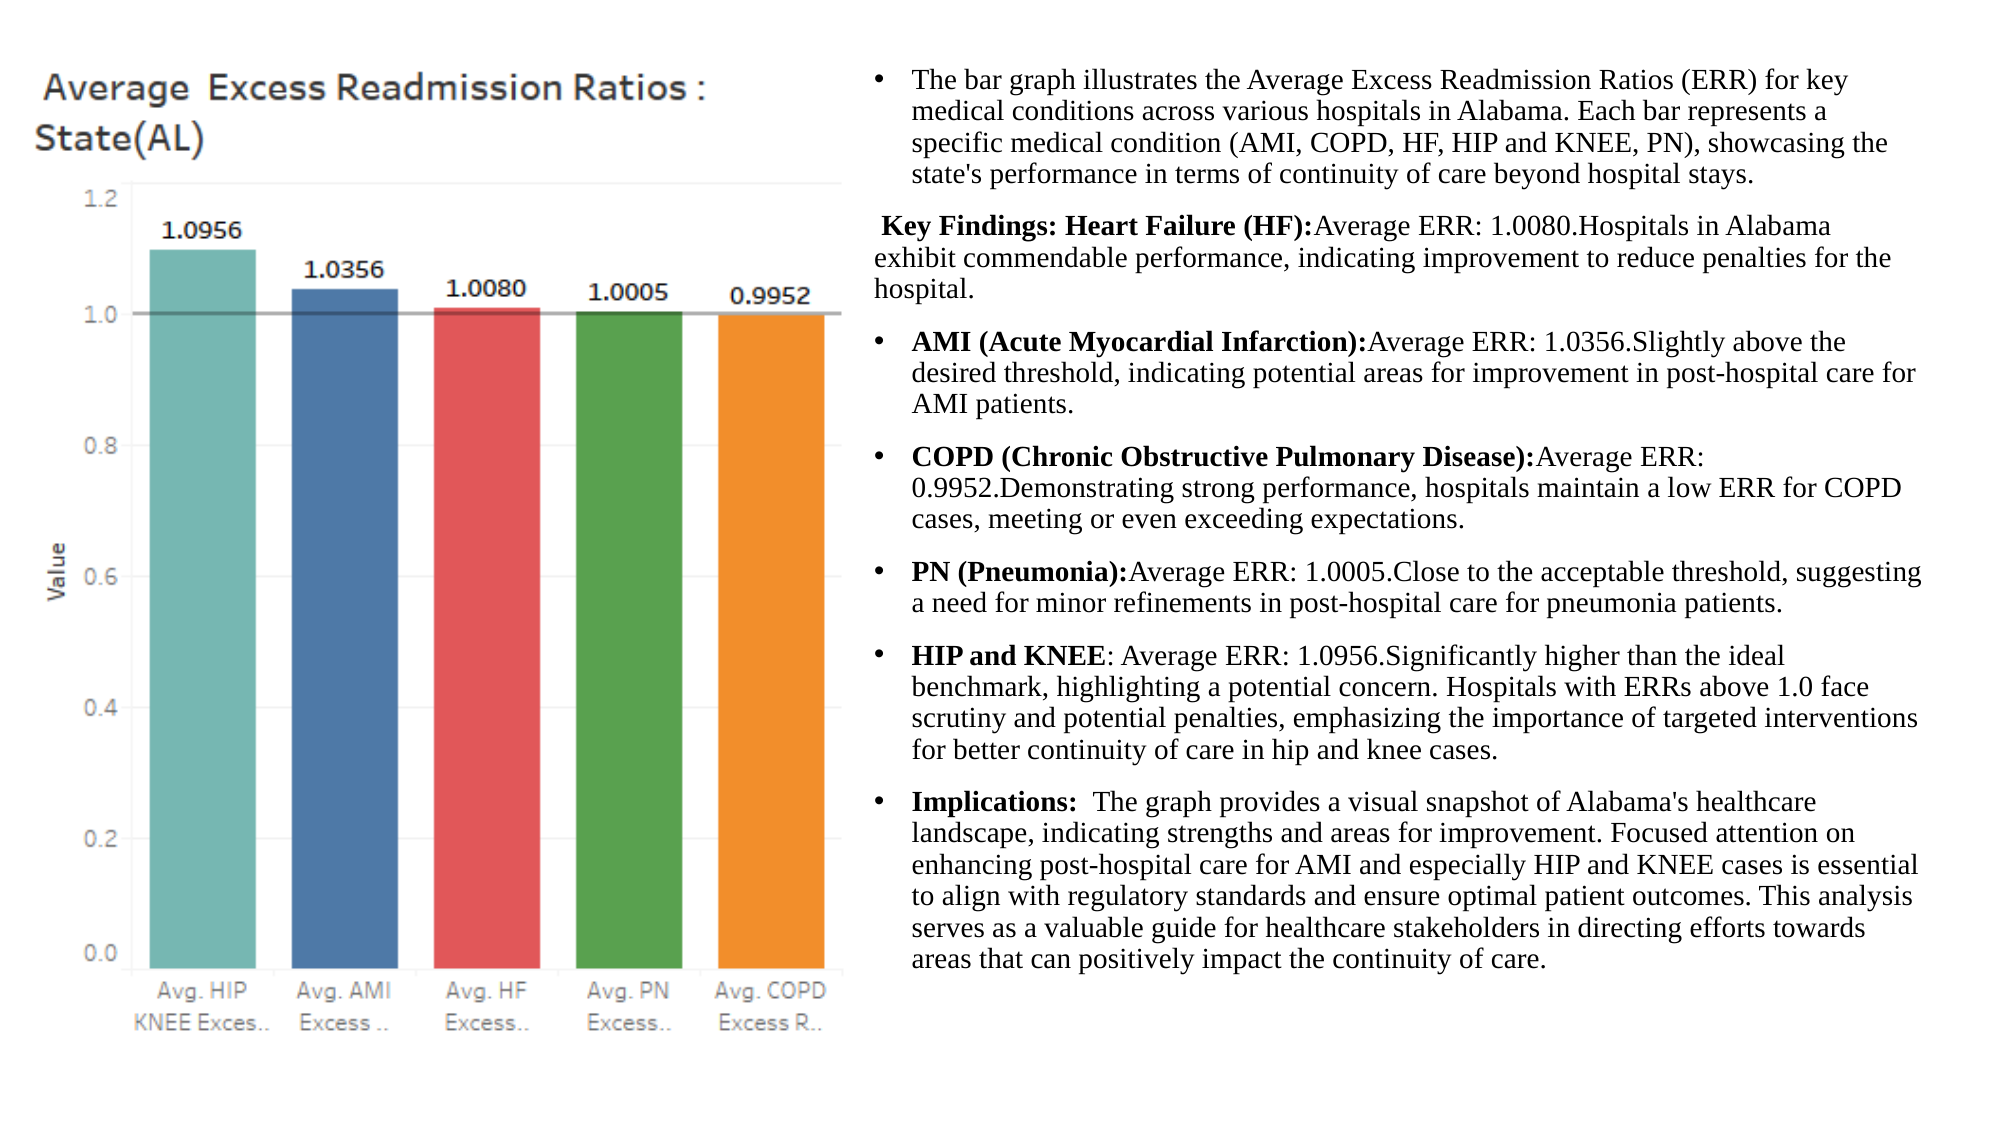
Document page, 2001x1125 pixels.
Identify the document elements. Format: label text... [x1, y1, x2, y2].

list The bar graph illustrates the Average Excess Readmission Ratios (ERR) for key medical conditions across various hospitals in Alabama. Each bar represents a specific medical condition (AMI, COPD, HF, HIP and KNEE, PN), showcasing the state's performance in terms of continuity of care beyond hospital stays. Key Findings: Heart Failure (HF):Average ERR: 1.0080.Hospitals in Alabama exhibit commendable performance, indicating improvement to reduce penalties for the hospital. AMI (Acute Myocardial Infarction):Average ERR: 1.0356.Slightly above the desired threshold, indicating potential areas for improvement in post-hospital care for AMI patients. COPD (Chronic Obstructive Pulmonary Disease):Average ERR: 0.9952.Demonstrating strong performance, hospitals maintain a low ERR for COPD cases, meeting or even exceeding expectations. PN (Pneumonia):Average ERR: 1.0005.Close to the acceptable threshold, suggesting a need for minor refinements in post-hospital care for pneumonia patients. HIP and KNEE: Average ERR: 1.0956.Significantly higher than the ideal benchmark, highlighting a potential concern. Hospitals with ERRs above 1.0 face scrutiny and potential penalties, emphasizing the importance of targeted interventions for better continuity of care in hip and knee cases. Implications: The graph provides a visual snapshot of Alabama's healthcare landscape, indicating strengths and areas for improvement. Focused attention on enhancing post-hospital care for AMI and especially HIP and KNEE cases is essential to align with regulatory standards and ensure optimal patient outcomes. This analysis serves as a valuable guide for healthcare stakeholders in directing efforts towards areas that can positively impact the continuity of care. [859, 56, 1939, 1125]
picture [27, 56, 860, 1055]
